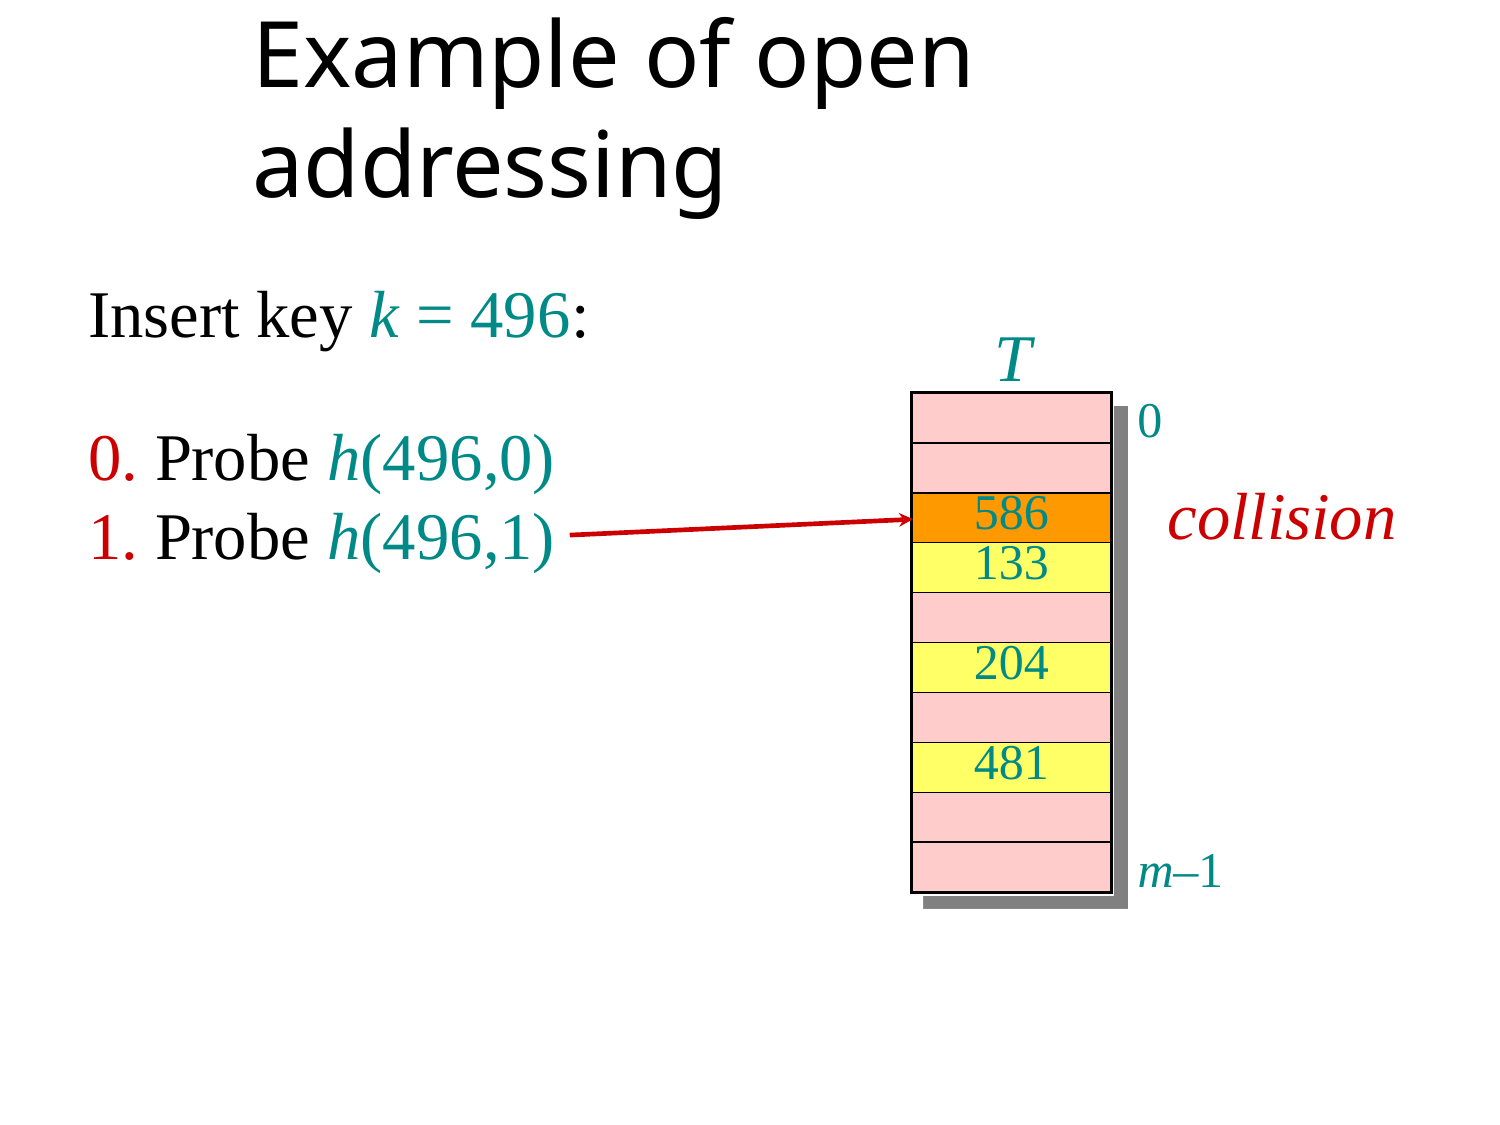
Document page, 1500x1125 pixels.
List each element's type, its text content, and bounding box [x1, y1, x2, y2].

table_cell 586 [913, 494, 923, 542]
picture [923, 405, 1128, 909]
table_cell [913, 593, 923, 642]
table_cell [913, 444, 923, 492]
table_cell [913, 693, 923, 742]
text_box m–1 [1135, 835, 1226, 898]
text_box T [992, 312, 1034, 391]
text_box collision [1165, 470, 1400, 553]
table_cell [913, 843, 923, 891]
text_box Insert key k = 496: [86, 268, 591, 351]
text_box 0 [1135, 385, 1165, 448]
text_box 0. Probe h(496,0) 1. Probe h(496,1) [86, 412, 557, 573]
table_header [913, 394, 1110, 442]
table_cell 481 [913, 743, 923, 792]
title Example of open addressing [250, 0, 1358, 216]
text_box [567, 512, 914, 538]
table_cell [913, 793, 923, 841]
table_cell 204 [913, 643, 923, 692]
table_cell 133 [913, 543, 923, 592]
